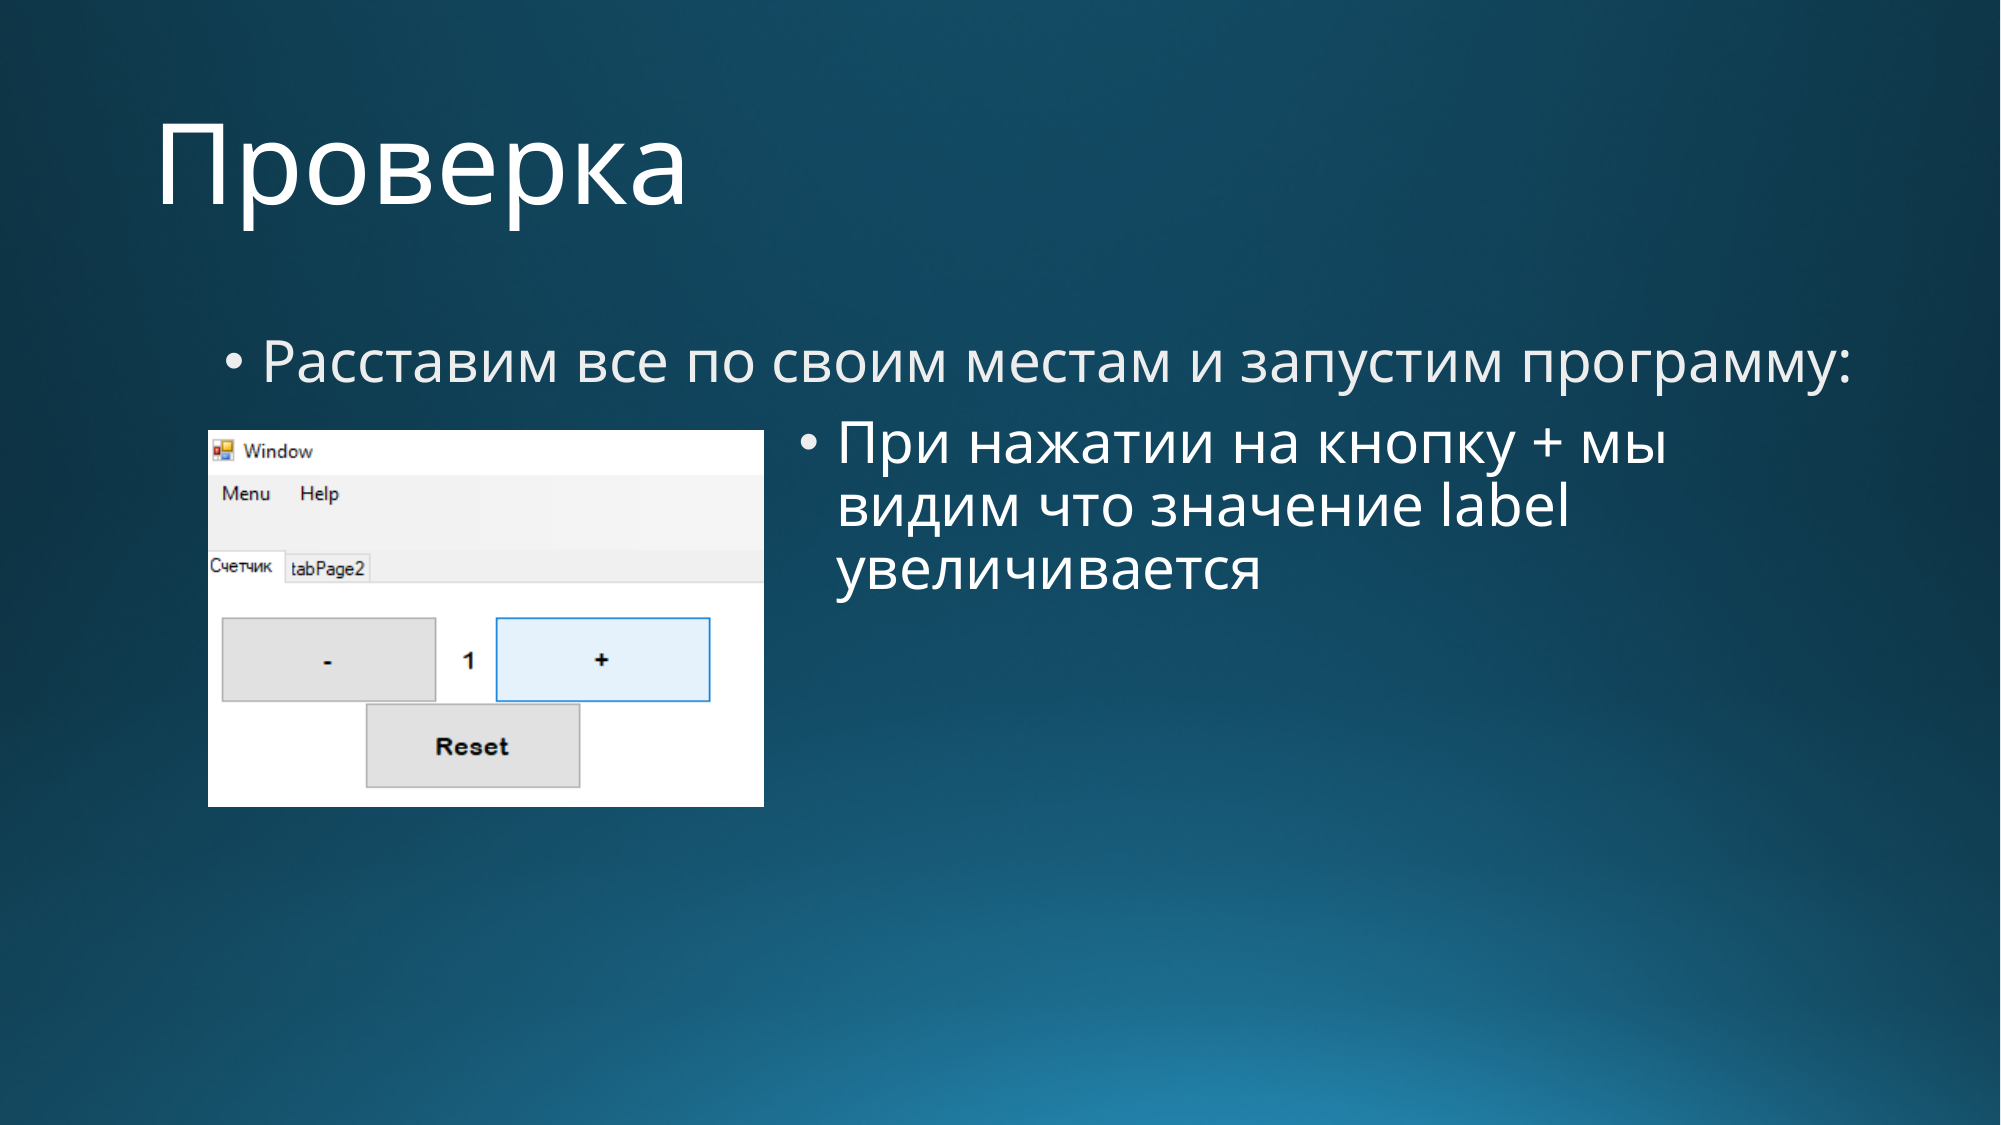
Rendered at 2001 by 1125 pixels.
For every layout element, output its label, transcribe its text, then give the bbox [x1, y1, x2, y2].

picture [0, 0, 2001, 1125]
text_box Расставим все по своим местам и запустим программу: [208, 324, 1888, 1039]
title Проверка [137, 59, 1863, 278]
